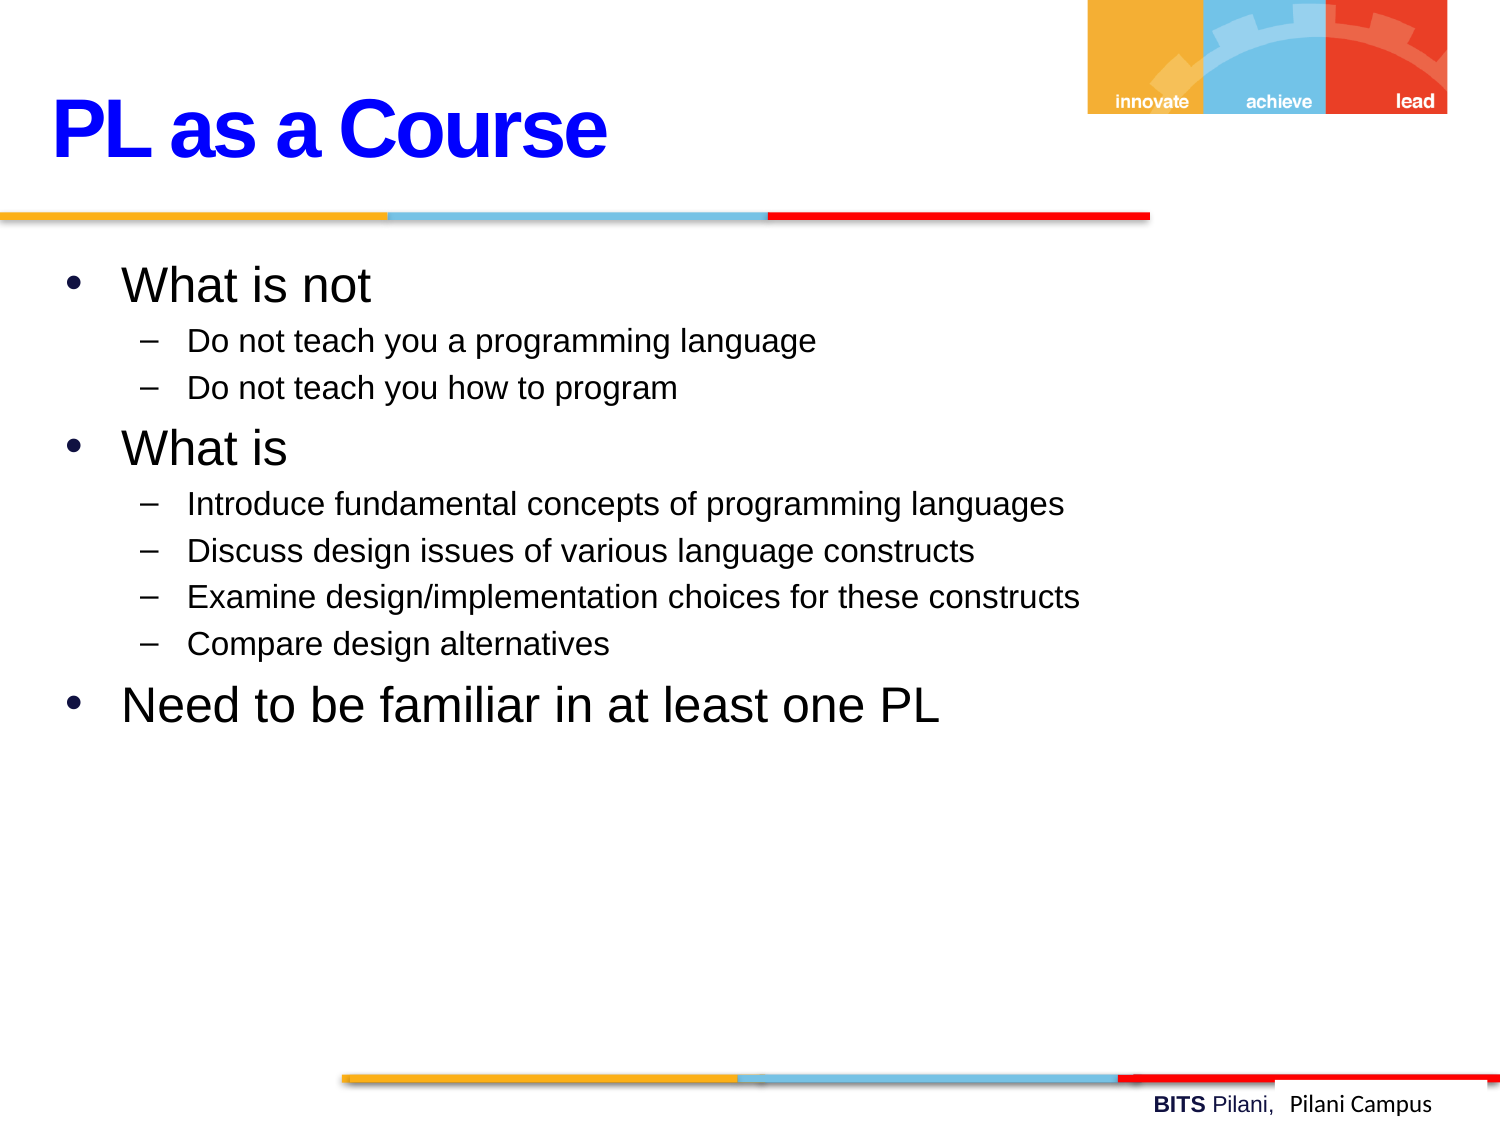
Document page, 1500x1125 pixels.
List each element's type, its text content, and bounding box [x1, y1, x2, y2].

title PL as a Course [36, 29, 1387, 218]
text_box Pilani Campus [1274, 1079, 1488, 1125]
picture [1087, 0, 1448, 114]
list What is not Do not teach you a programming language Do not teach you how to program What is Introduce fundamental concepts of programming languages Discuss design issues of various language constructs Examine design/implementation choices for these constructs Compare design alternatives Need to be familiar in at least one PL [50, 245, 1400, 988]
